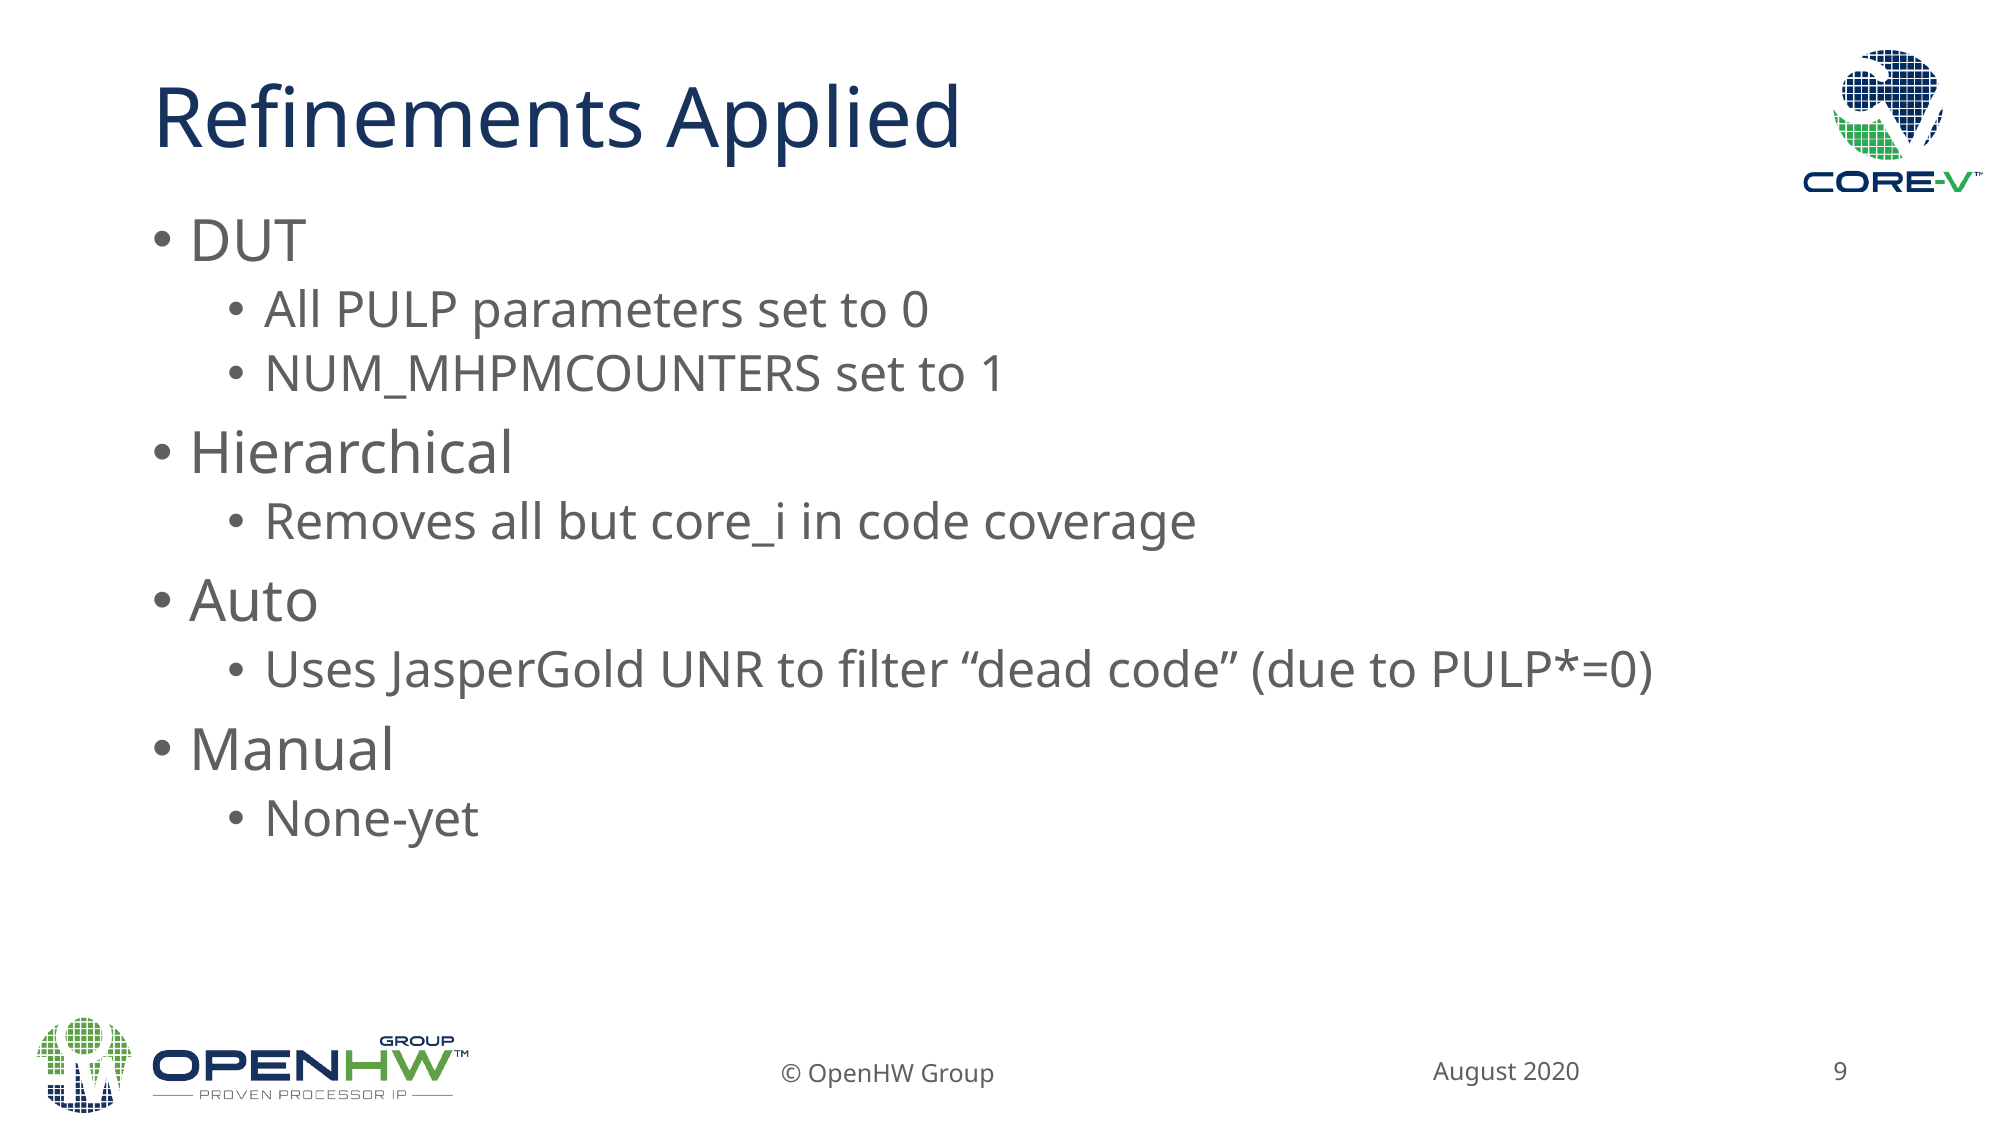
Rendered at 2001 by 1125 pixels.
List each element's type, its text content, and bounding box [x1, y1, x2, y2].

text_box DUT All PULP parameters set to 0 NUM_MHPMCOUNTERS set to 1 Hierarchical Removes all but core_i in code coverage Auto Uses JasperGold UNR to filter “dead code” (due to PULP*=0) Manual None-yet [137, 203, 1863, 1014]
picture [32, 1013, 473, 1117]
text_box Refinements Applied [137, 59, 1804, 181]
text_box August 2020 [1335, 1040, 1678, 1101]
text_box <number> [1782, 1042, 1863, 1103]
text_box © OpenHW Group [550, 1042, 1226, 1103]
